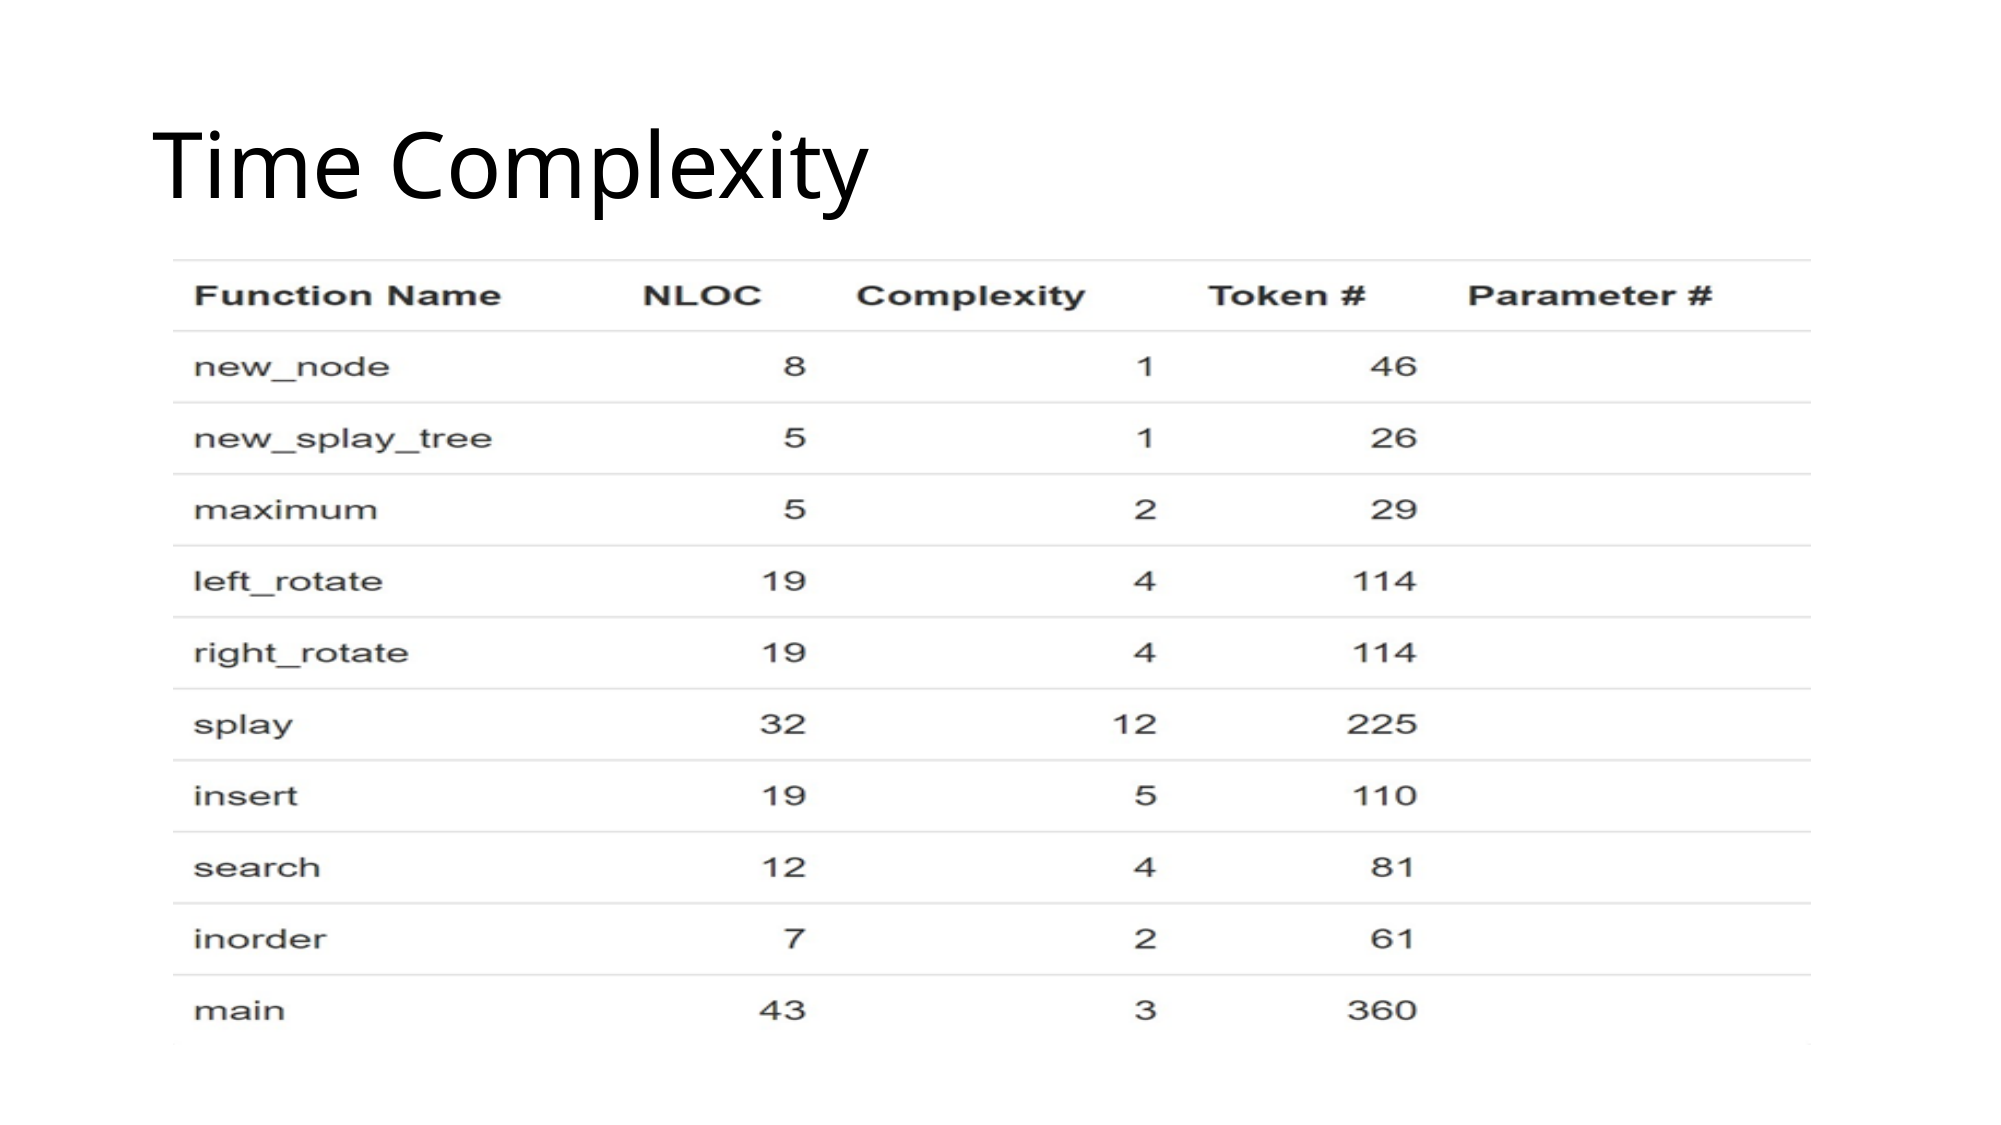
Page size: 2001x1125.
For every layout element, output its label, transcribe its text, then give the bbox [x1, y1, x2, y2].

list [173, 258, 1811, 1045]
title Time Complexity [137, 59, 1863, 278]
